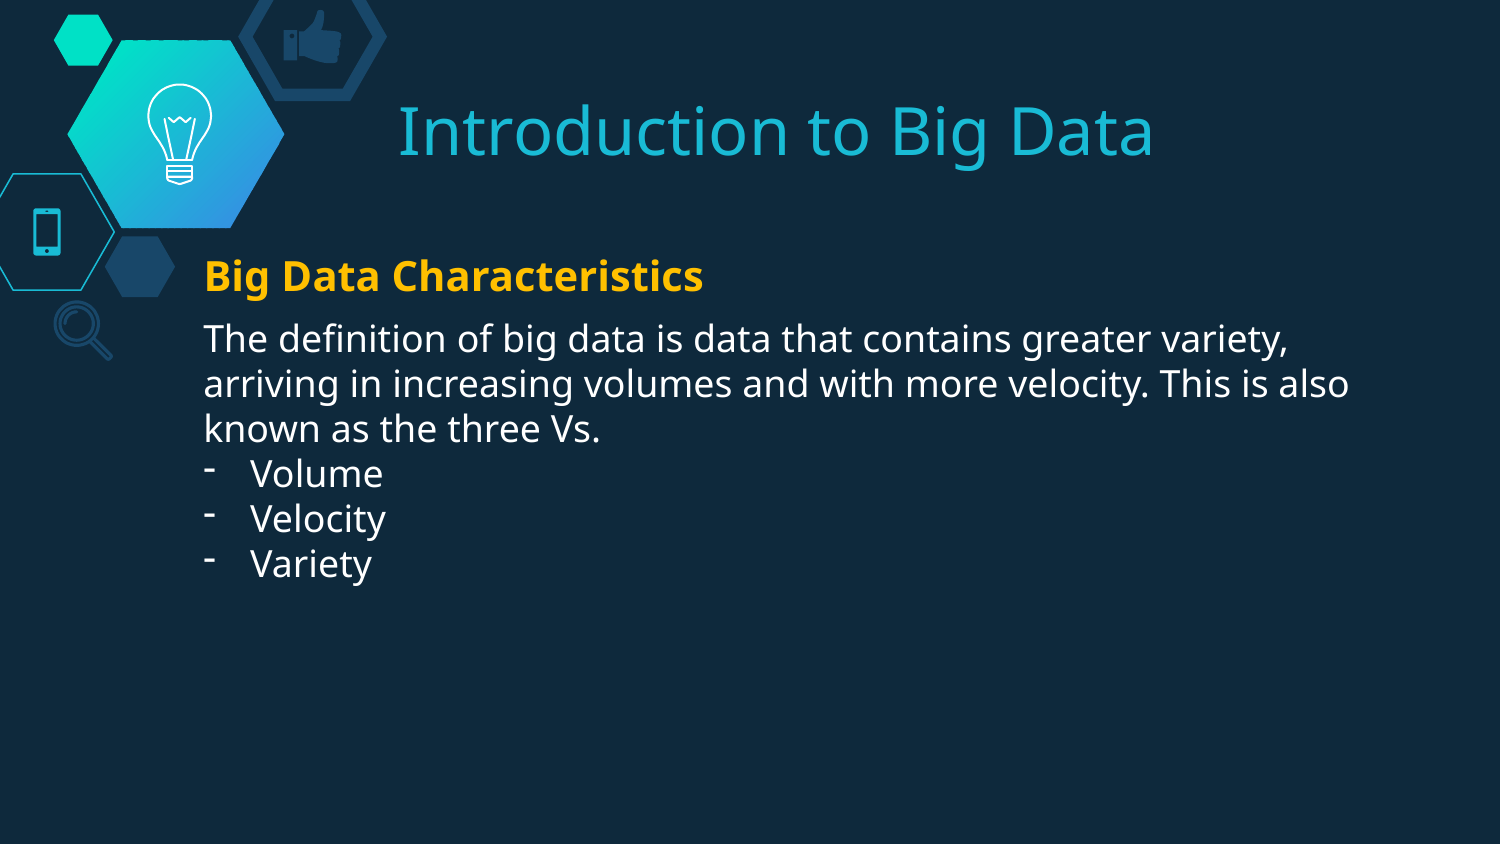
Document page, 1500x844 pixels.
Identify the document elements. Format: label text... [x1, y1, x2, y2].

text_box The definition of big data is data that contains greater variety, arriving in increasing volumes and with more velocity. This is also known as the three Vs. Volume Velocity Variety [188, 307, 1423, 593]
text_box Big Data Characteristics [188, 242, 1331, 307]
title Introduction to Big Data [384, 77, 1455, 184]
